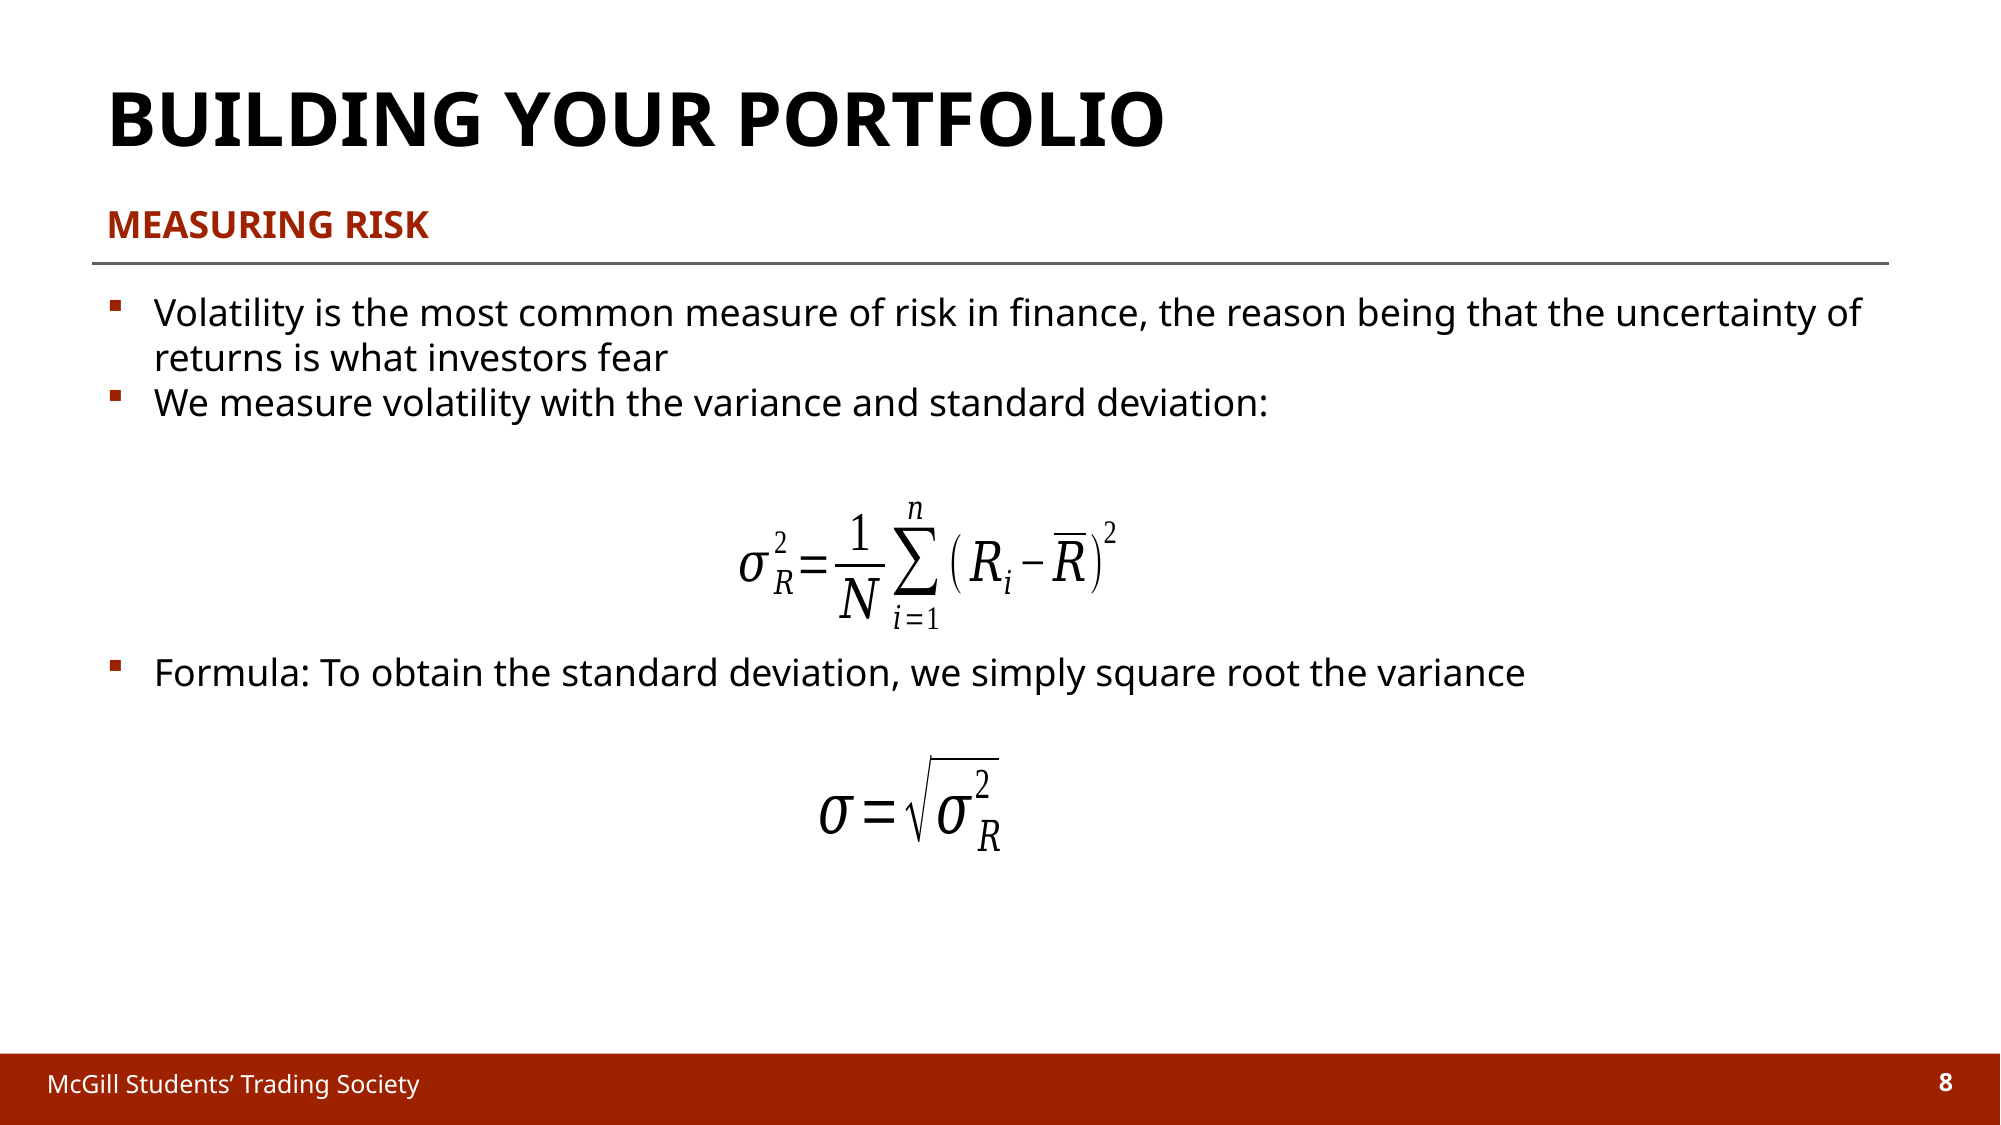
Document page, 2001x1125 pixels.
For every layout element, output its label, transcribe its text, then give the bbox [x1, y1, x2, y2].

text_box MEASURING RISK [91, 193, 1764, 254]
text_box [0, 1053, 2000, 1125]
footer McGill Students’ Trading Society [31, 1053, 707, 1114]
text_box Volatility is the most common measure of risk in finance, the reason being that the uncertainty of returns is what investors fear We measure volatility with the variance and standard deviation: Formula: To obtain the standard deviation, we simply square root the variance [91, 280, 1889, 971]
text_box BUILDING YOUR PORTFOLIO [91, 63, 1764, 169]
slide_number 8 [1518, 1053, 1969, 1114]
